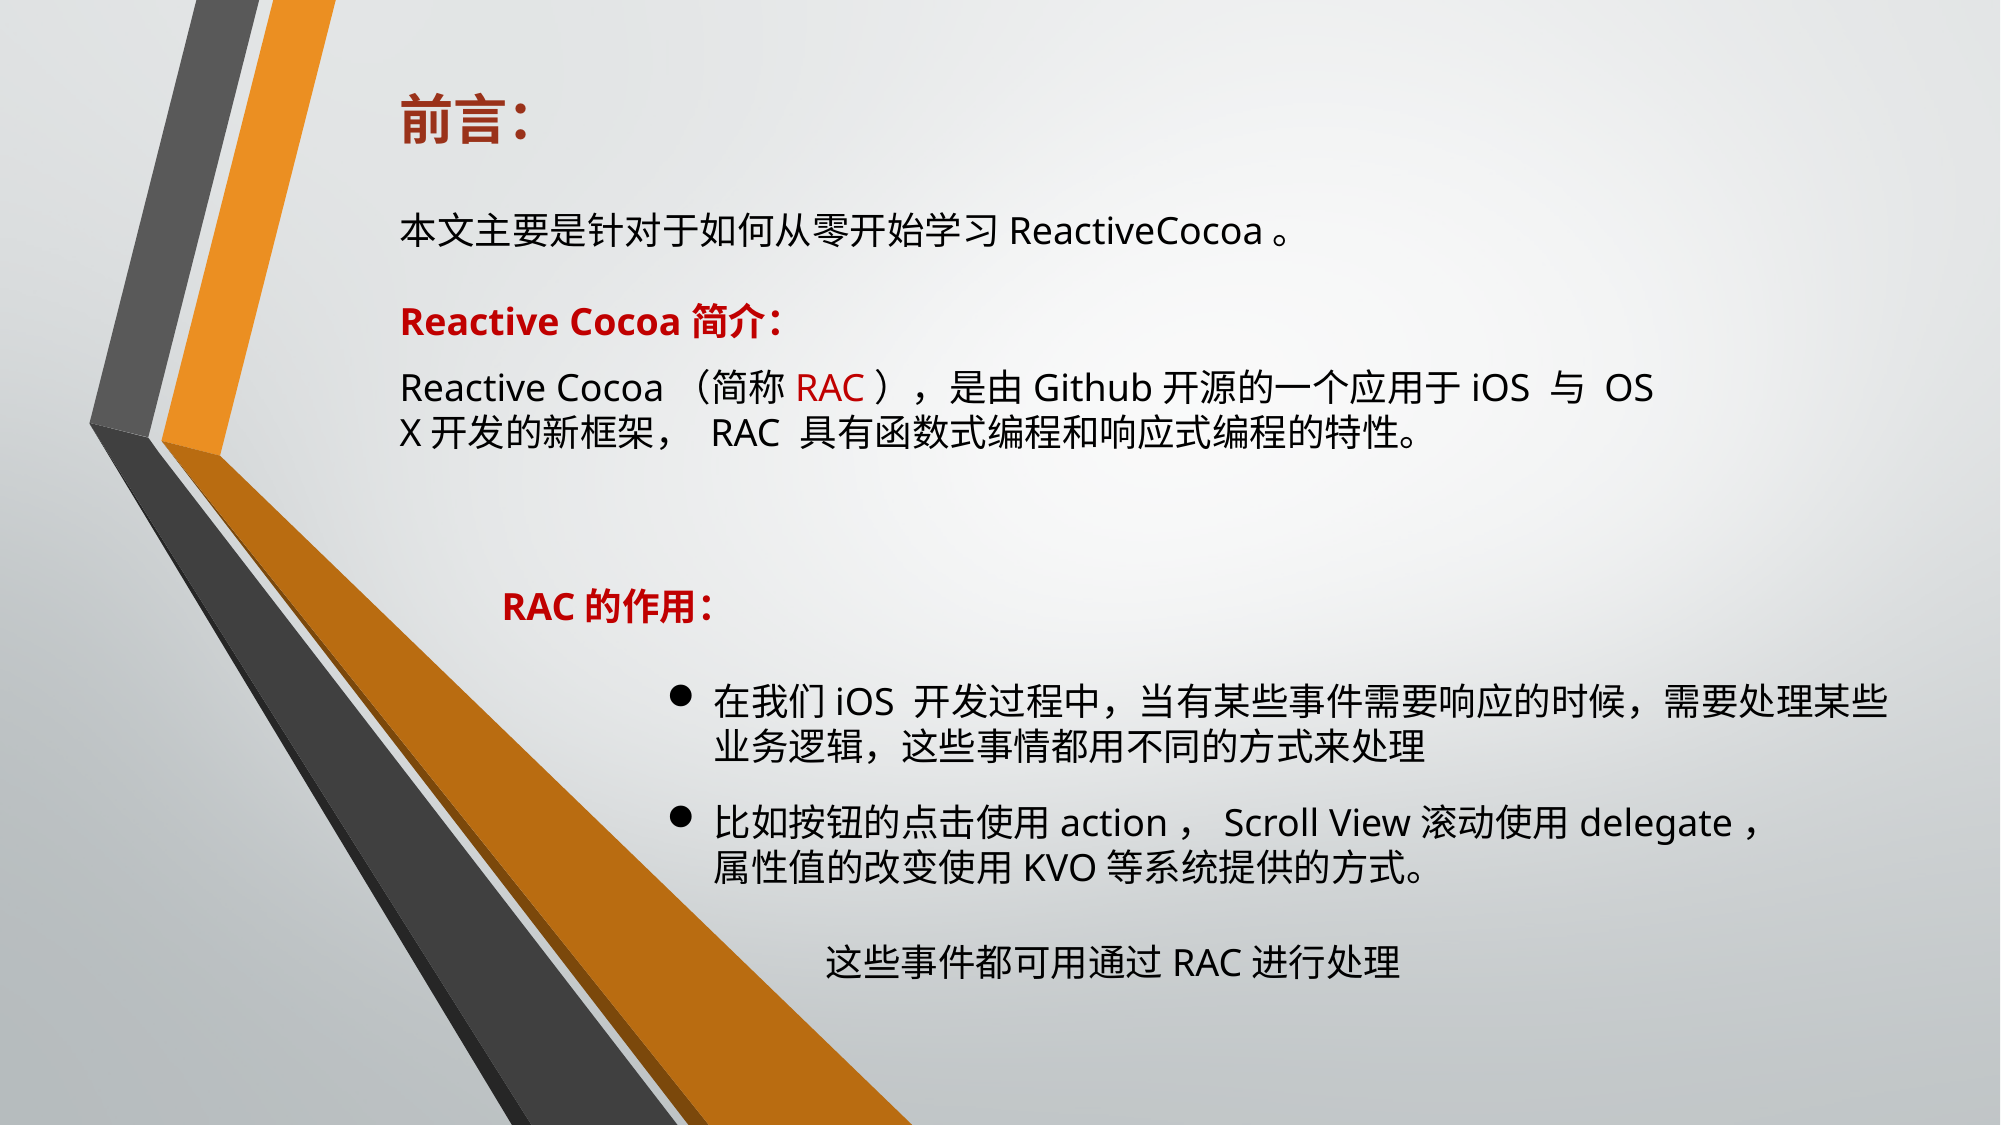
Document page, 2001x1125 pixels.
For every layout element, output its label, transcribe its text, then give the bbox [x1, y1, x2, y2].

text_box 比如按钮的点击使用action，Scroll View滚动使用delegate，属性值的改变使用KVO等系统提供的方式。 [652, 791, 1826, 896]
text_box RAC的作用： [486, 575, 1570, 635]
text_box Reactive Cocoa简介： [384, 290, 1816, 351]
text_box Reactive Cocoa（简称RAC），是由Github开源的一个应用于iOS 与 OS X开发的新框架， RAC 具有函数式编程和响应式编程的特性。 [384, 357, 1672, 507]
text_box 本文主要是针对于如何从零开始学习ReactiveCocoa。 [384, 199, 1800, 260]
text_box 这些事件都可用通过RAC进行处理 [810, 931, 1516, 992]
text_box 在我们iOS 开发过程中，当有某些事件需要响应的时候，需要处理某些业务逻辑，这些事情都用不同的方式来处理 [652, 670, 1913, 776]
text_box 前言： [384, 78, 1637, 158]
